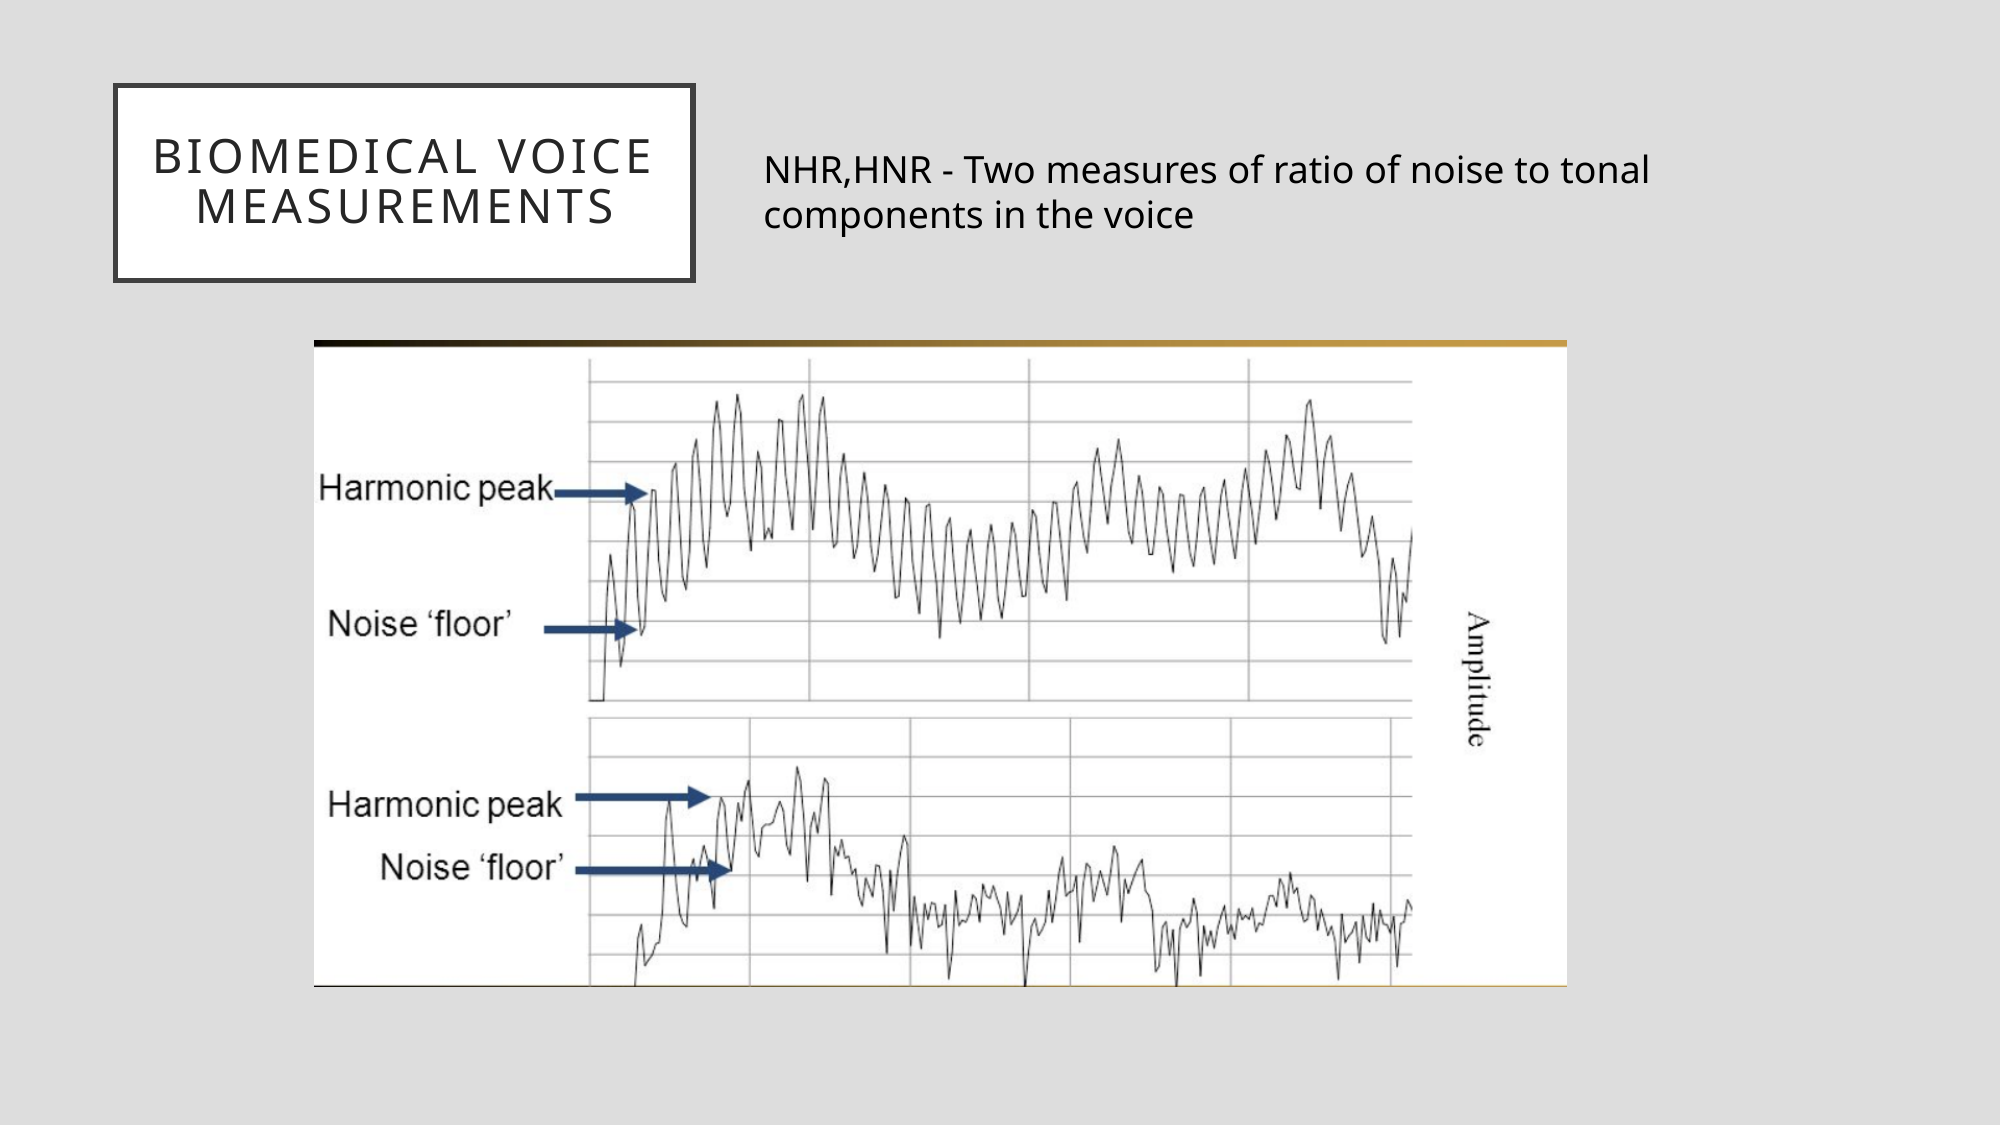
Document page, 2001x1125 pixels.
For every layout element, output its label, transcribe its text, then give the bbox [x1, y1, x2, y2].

picture [314, 340, 1567, 987]
title biomedical voice measurements [113, 83, 696, 283]
text_box NHR,HNR - Two measures of ratio of noise to tonal components in the voice [748, 138, 1750, 244]
